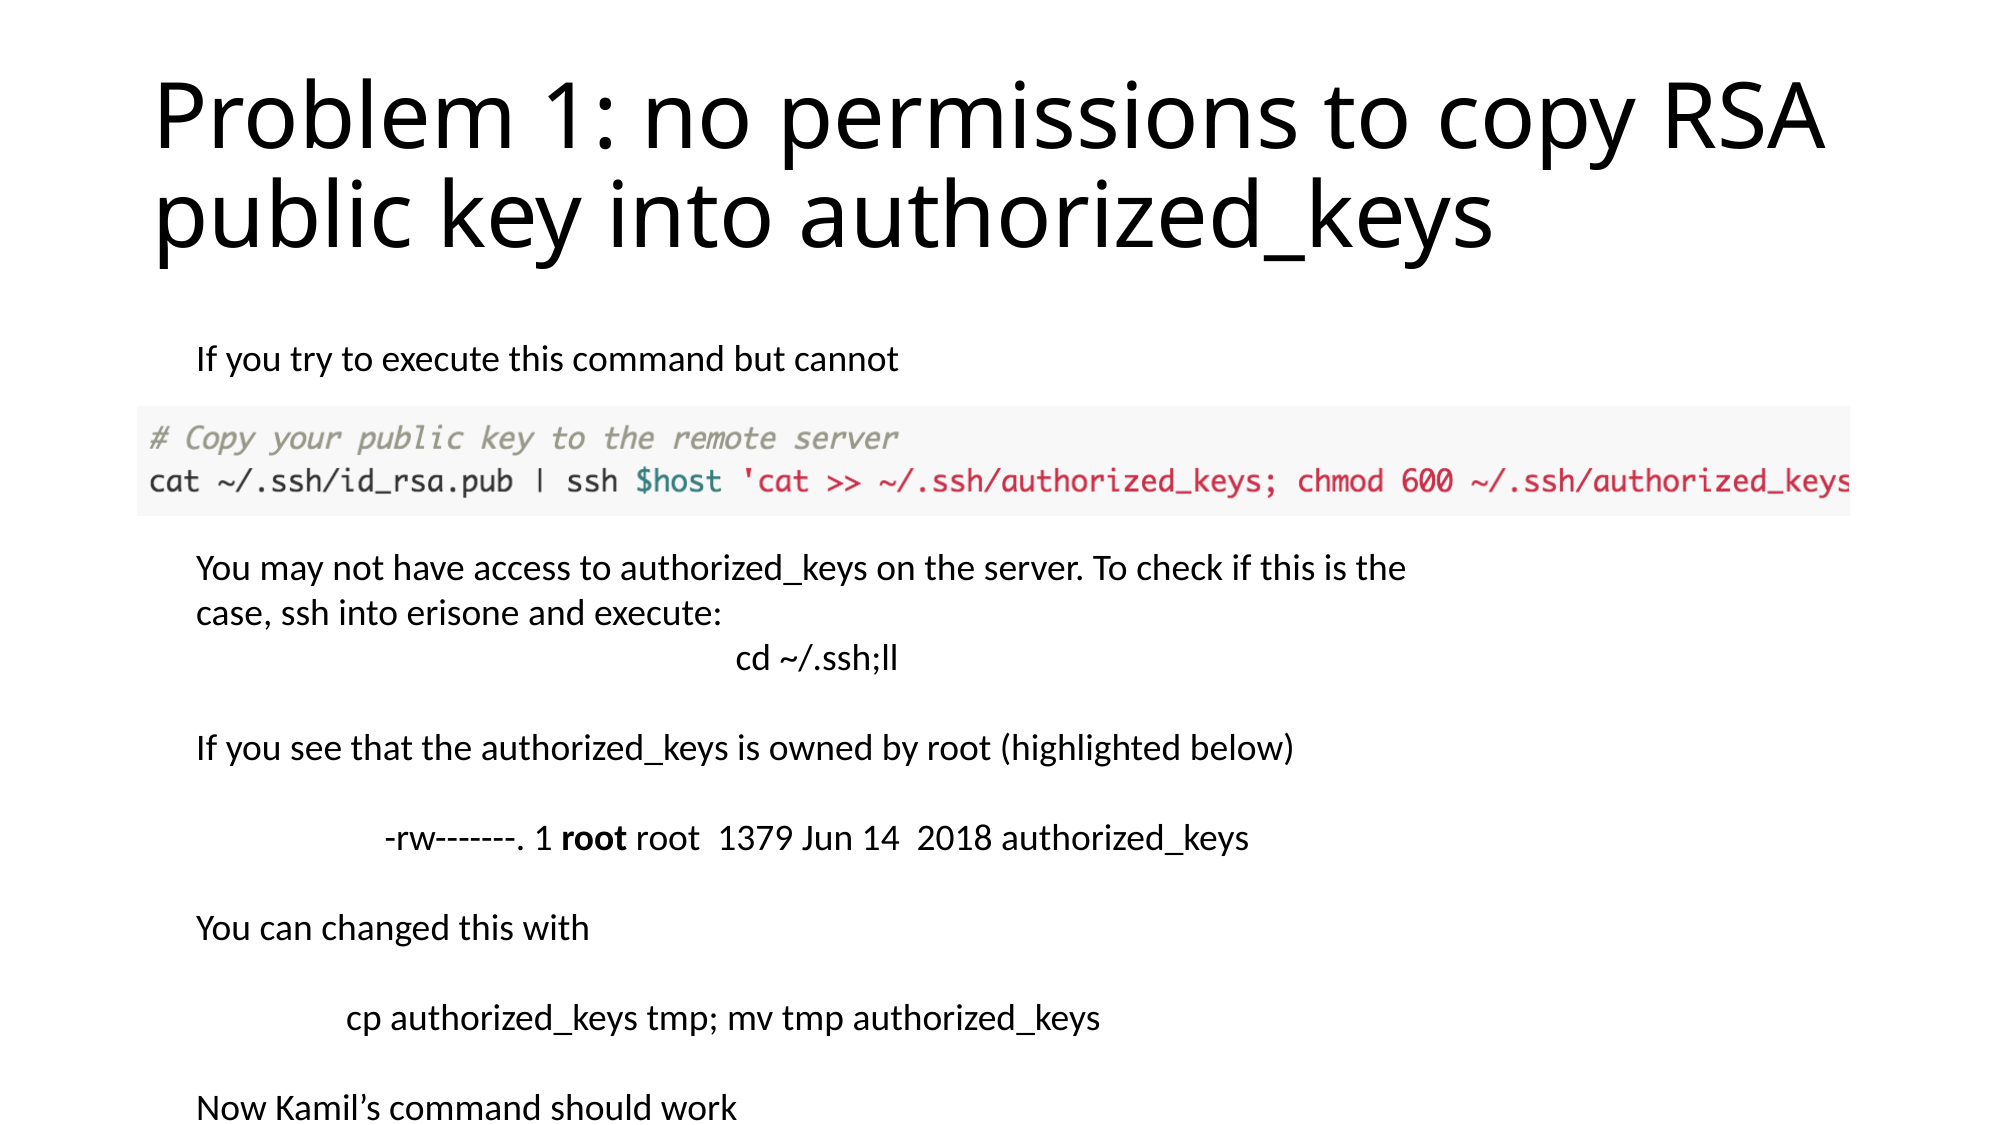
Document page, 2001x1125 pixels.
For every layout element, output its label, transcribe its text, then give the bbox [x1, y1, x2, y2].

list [137, 406, 1863, 516]
text_box You may not have access to authorized_keys on the server. To check if this is the case, ssh into erisone and execute: cd ~/.ssh;ll If you see that the authorized_keys is owned by root (highlighted below) -rw-------. 1 root root 1379 Jun 14 2018 authorized_keys You can changed this with cp authorized_keys tmp; mv tmp authorized_keys Now Kamil’s command should work [181, 535, 1453, 1125]
text_box If you try to execute this command but cannot [181, 326, 1453, 386]
title Problem 1: no permissions to copy RSA public key into authorized_keys [137, 59, 1863, 278]
